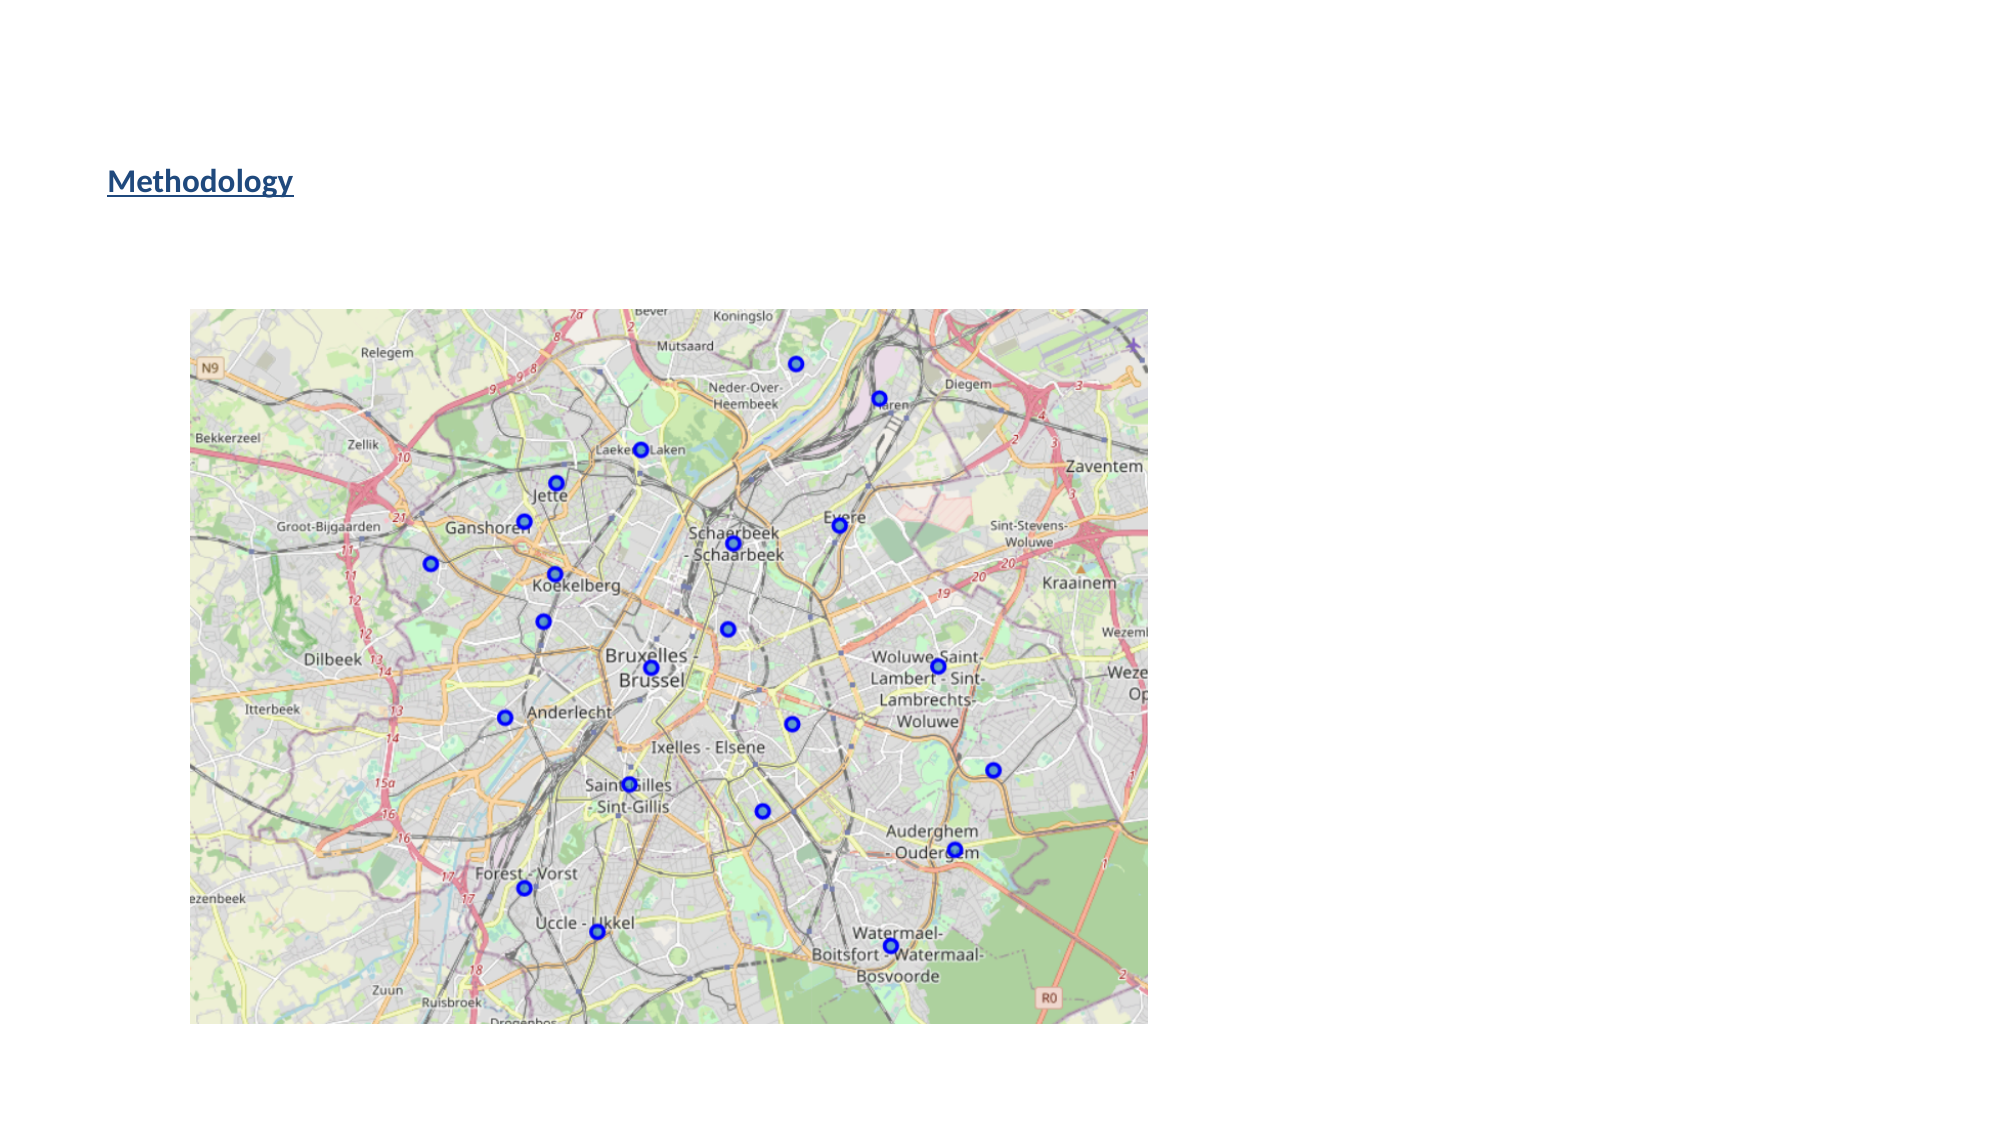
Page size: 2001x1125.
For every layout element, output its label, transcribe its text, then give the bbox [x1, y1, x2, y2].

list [189, 309, 1148, 1024]
title Methodology [107, 150, 1886, 284]
